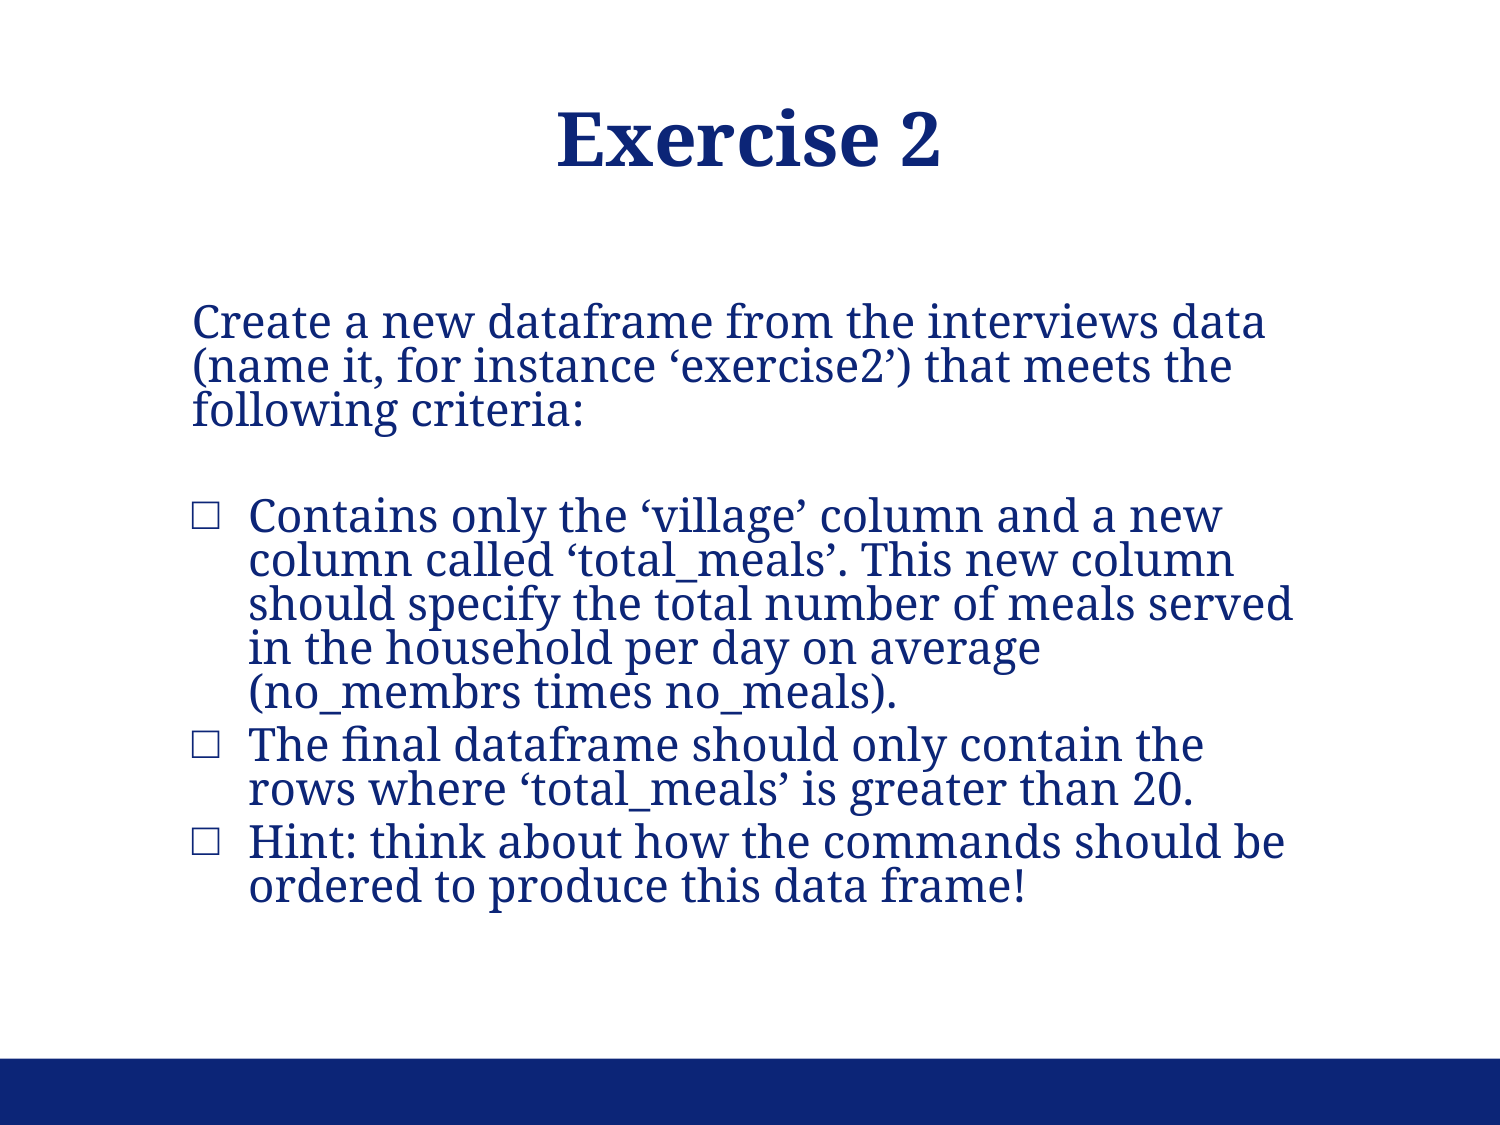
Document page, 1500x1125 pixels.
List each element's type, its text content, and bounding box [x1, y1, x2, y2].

text_box Create a new dataframe from the interviews data (name it, for instance ‘exercise2’) that meets the following criteria: Contains only the ‘village’ column and a new column called ‘total_meals’. This new column should specify the total number of meals served in the household per day on average (no_membrs times no_meals). The final dataframe should only contain the rows where ‘total_meals’ is greater than 20. Hint: think about how the commands should be ordered to produce this data frame! [177, 231, 1323, 421]
text_box Exercise 2 [0, 101, 1500, 189]
